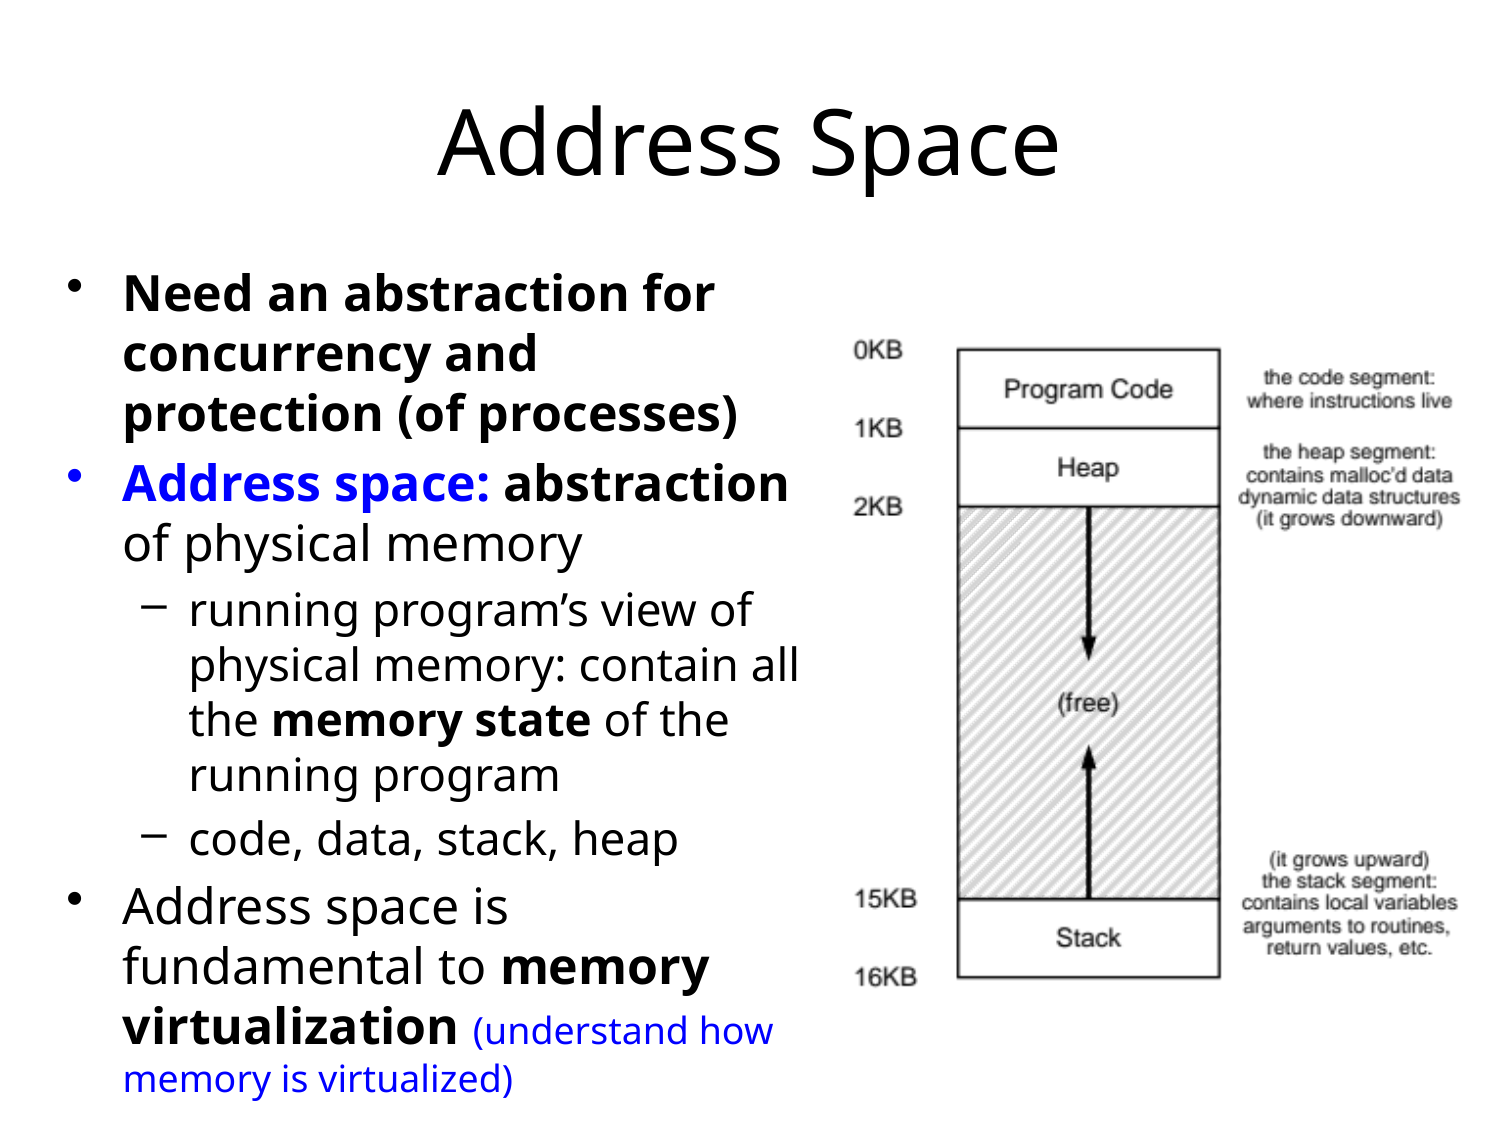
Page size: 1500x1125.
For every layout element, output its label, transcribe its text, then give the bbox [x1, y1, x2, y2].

list Need an abstraction for concurrency and protection (of processes) Address space: abstraction of physical memory running program’s view of physical memory: contain all the memory state of the running program code, data, stack, heap Address space is fundamental to memory virtualization (understand how memory is virtualized) [51, 254, 827, 997]
picture [827, 324, 1465, 1001]
title Address Space [75, 45, 1425, 233]
